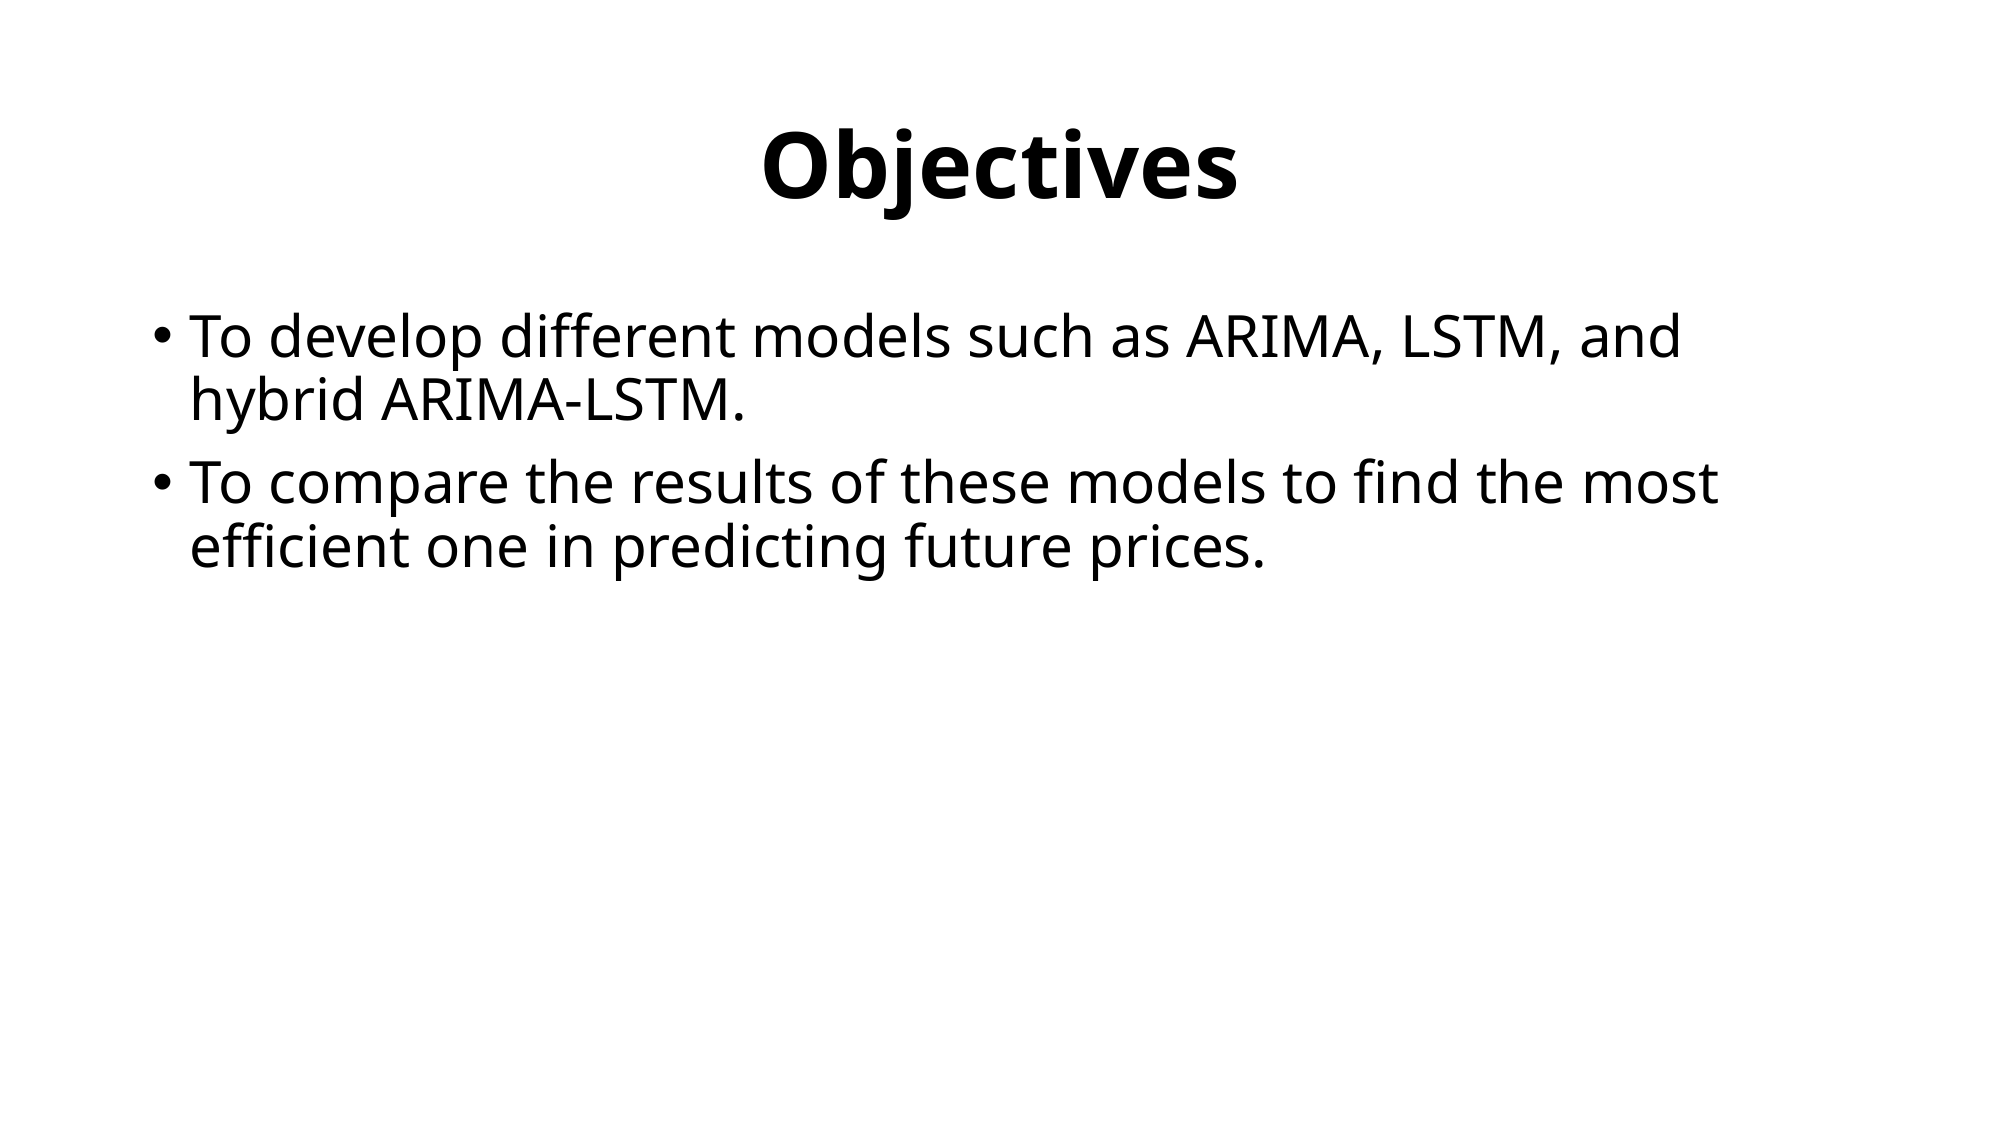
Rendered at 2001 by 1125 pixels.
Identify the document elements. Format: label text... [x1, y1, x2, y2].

title Objectives [137, 59, 1863, 278]
list To develop different models such as ARIMA, LSTM, and hybrid ARIMA-LSTM. To compare the results of these models to find the most efficient one in predicting future prices. [137, 299, 1863, 1014]
